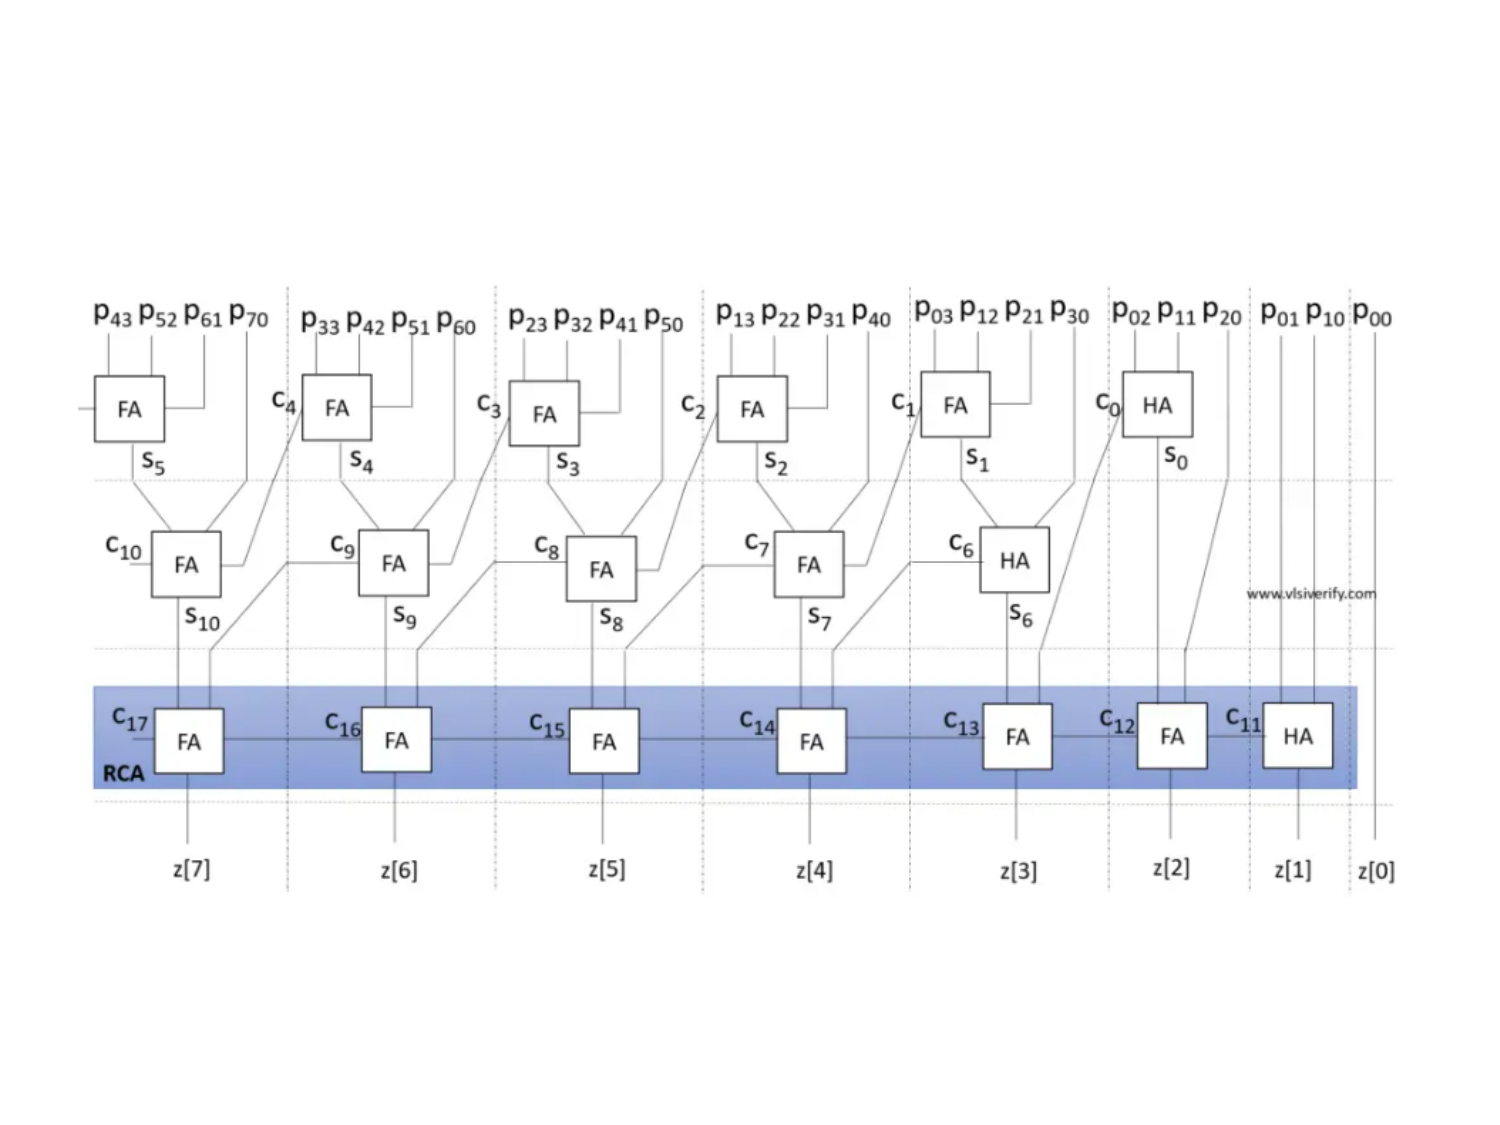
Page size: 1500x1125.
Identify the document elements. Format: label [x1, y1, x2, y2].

picture [66, 264, 1436, 926]
